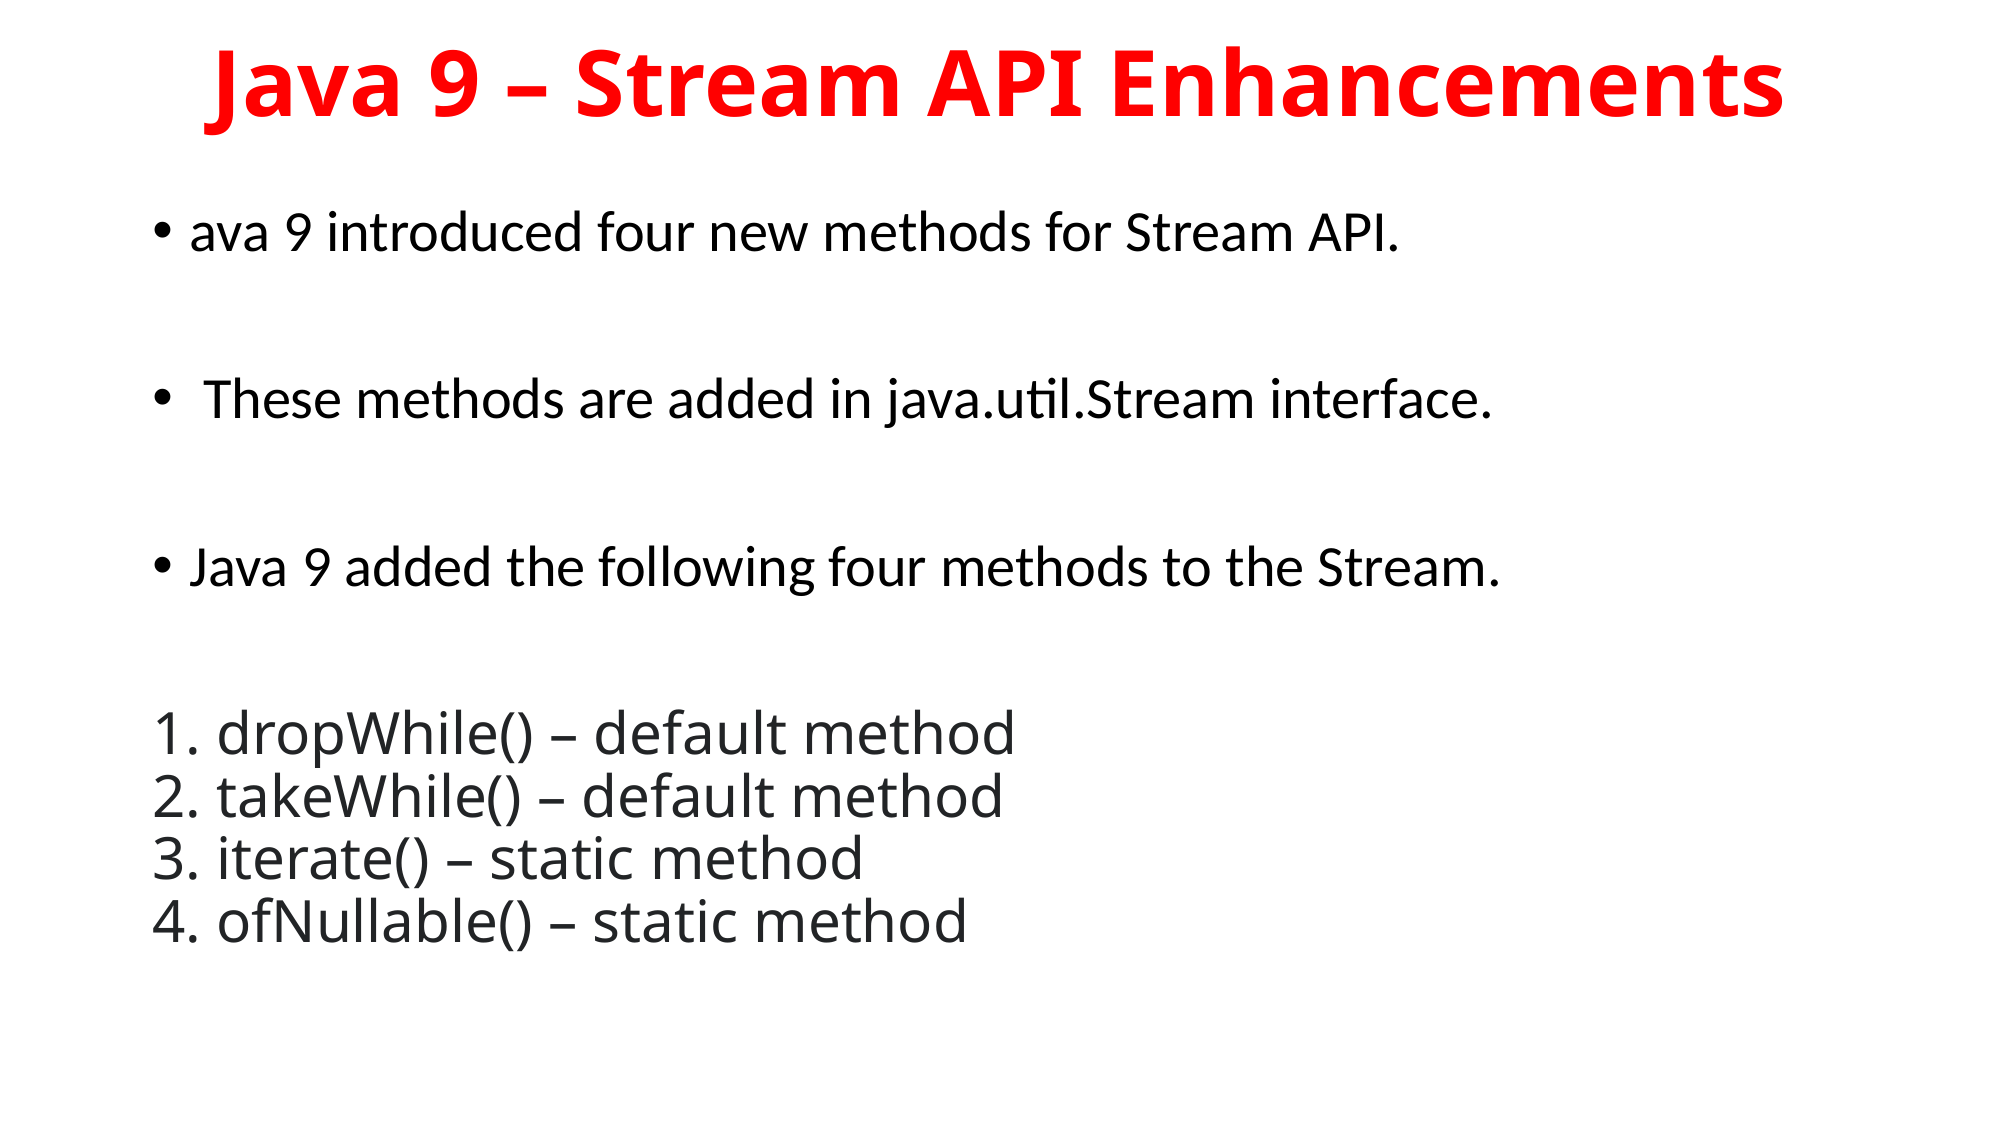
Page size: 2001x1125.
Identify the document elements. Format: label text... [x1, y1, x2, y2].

title Java 9 – Stream API Enhancements [137, 15, 1863, 159]
list ava 9 introduced four new methods for Stream API. These methods are added in java.util.Stream interface. Java 9 added the following four methods to the Stream. 1. dropWhile() – default method 2. takeWhile() – default method 3. iterate() – static method 4. ofNullable() – static method [137, 193, 1863, 1110]
